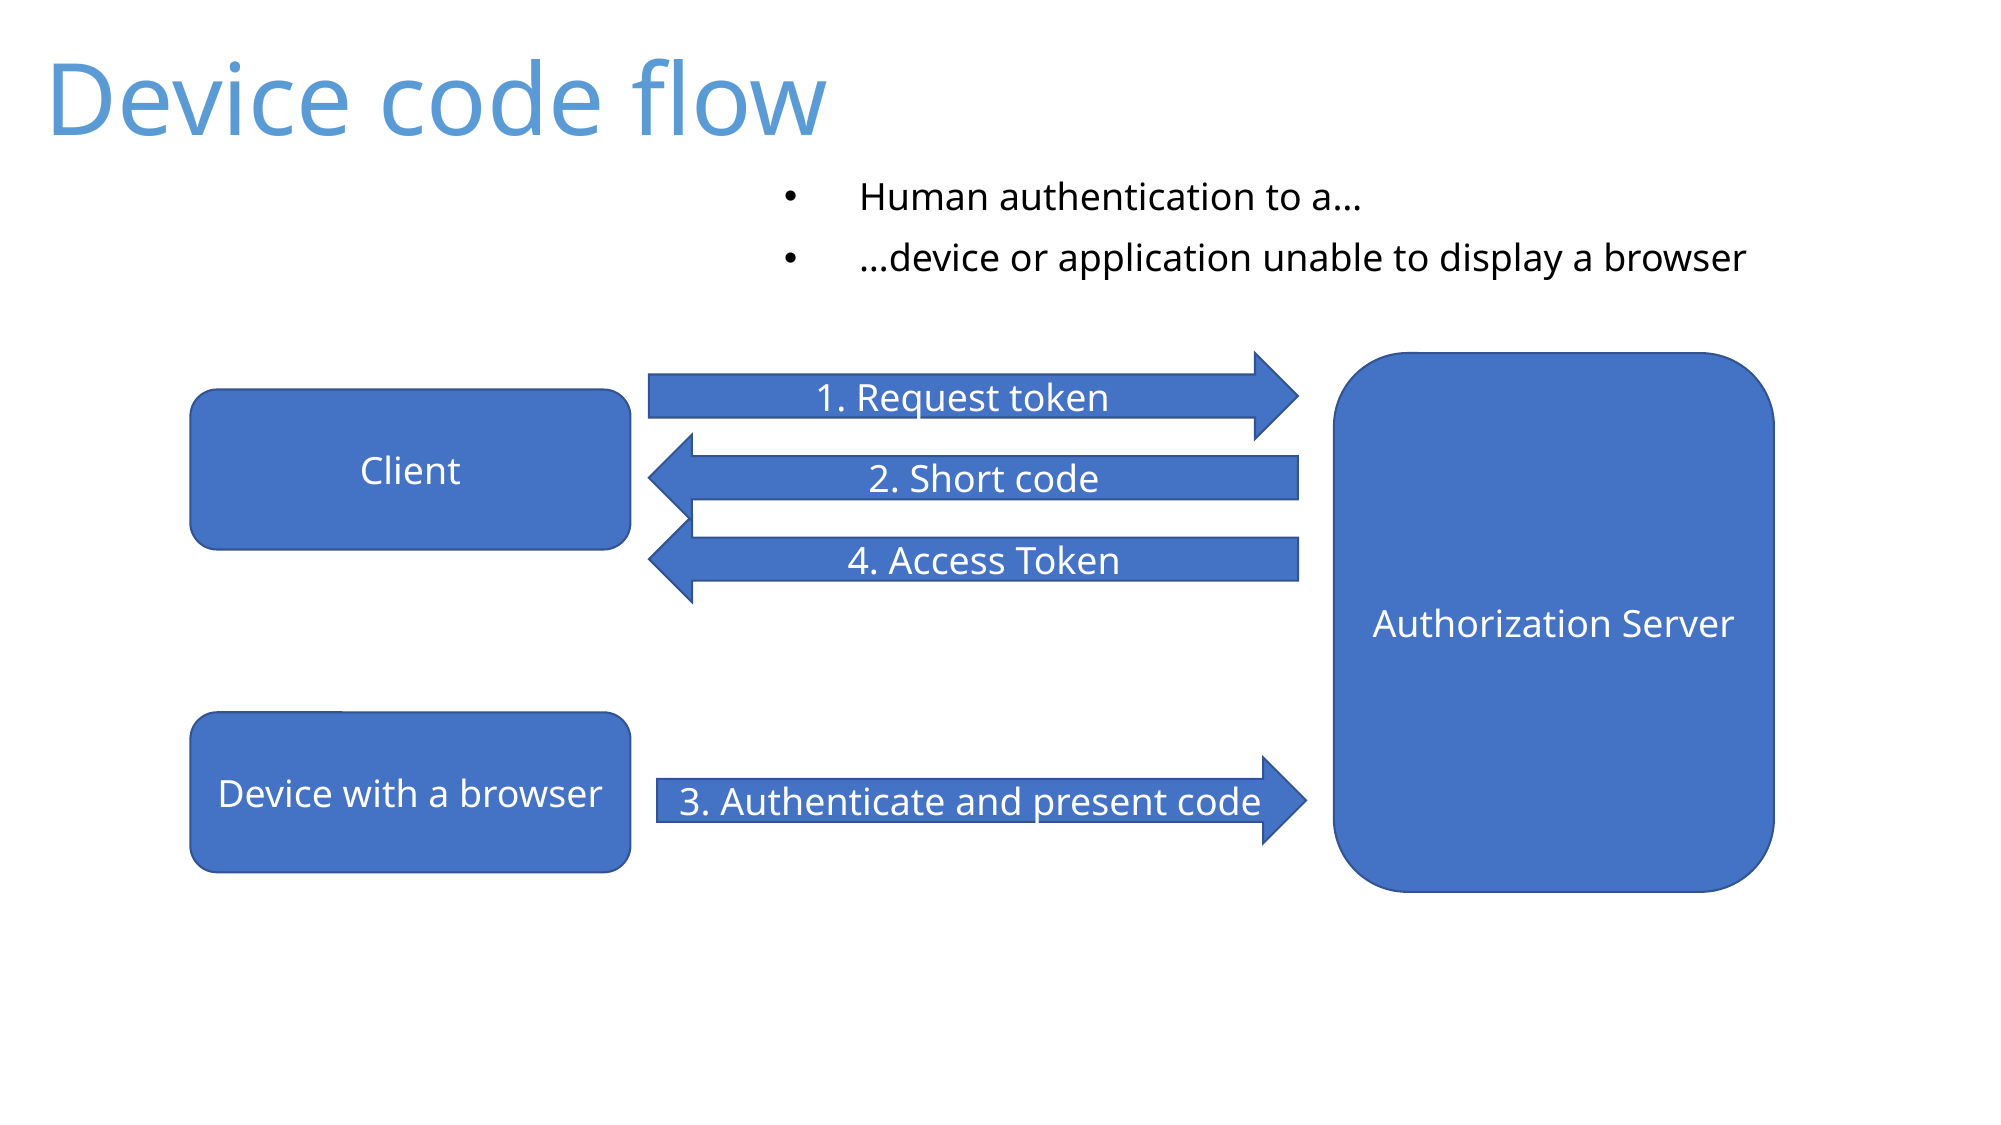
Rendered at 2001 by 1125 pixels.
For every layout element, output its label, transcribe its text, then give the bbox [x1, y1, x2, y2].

text_box 3. Authenticate and present code [656, 754, 1308, 846]
title Device code flow [29, 27, 1979, 179]
text_box 4. Access Token [647, 513, 1300, 605]
text_box 2. Short code [647, 432, 1299, 524]
text_box 1. Request token [647, 373, 769, 419]
text_box Client [189, 388, 632, 551]
text_box Authorization Server [1332, 459, 1775, 893]
text_box Human authentication to a… …device or application unable to display a browser [769, 170, 1810, 459]
text_box Device with a browser [189, 711, 632, 874]
